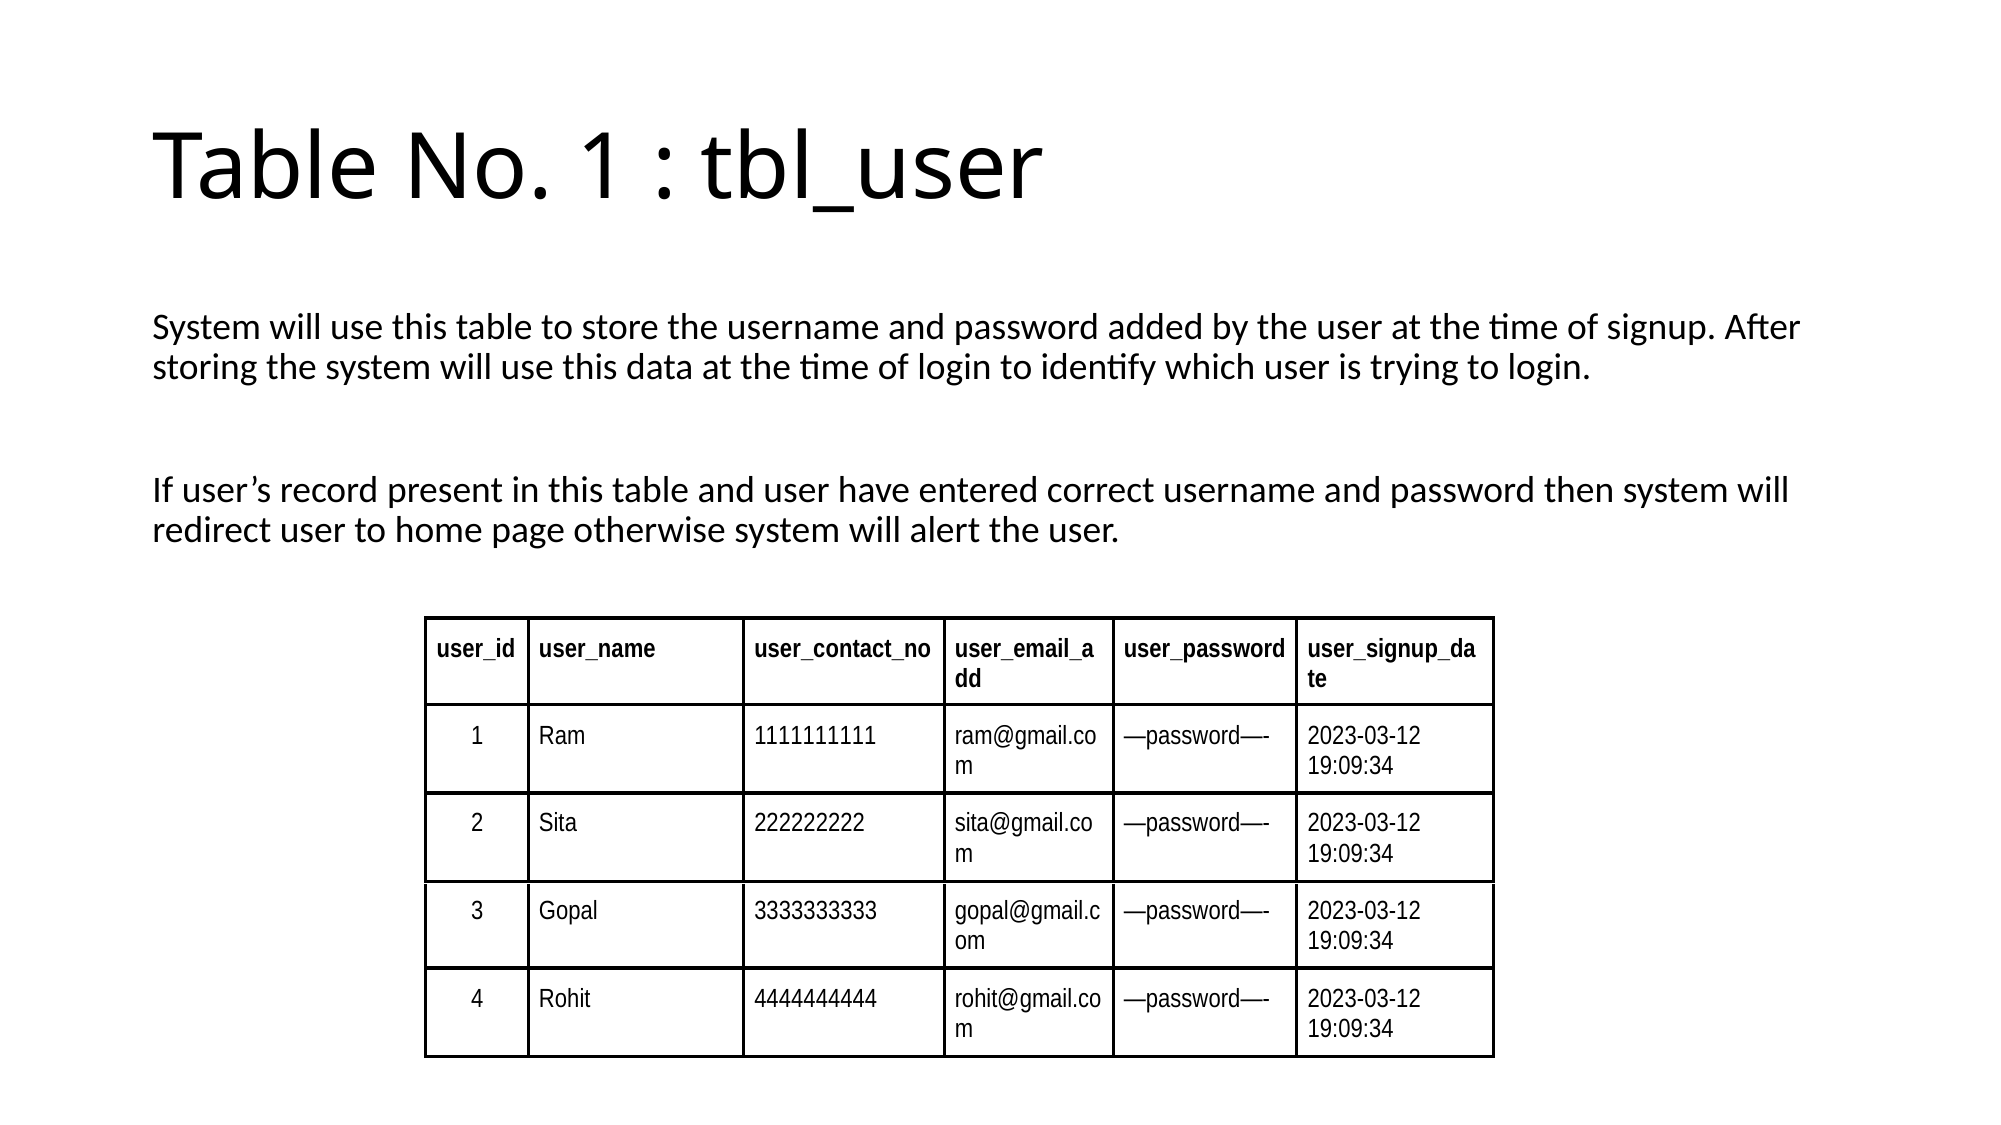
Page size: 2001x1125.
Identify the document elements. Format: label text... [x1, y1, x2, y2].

list System will use this table to store the username and password added by the user at the time of signup. After storing the system will use this data at the time of login to identify which user is trying to login. If user’s record present in this table and user have entered correct username and password then system will redirect user to home page otherwise system will alert the user. [137, 299, 1863, 1014]
title Table No. 1 : tbl_user [137, 59, 1863, 278]
picture [381, 616, 1503, 1090]
